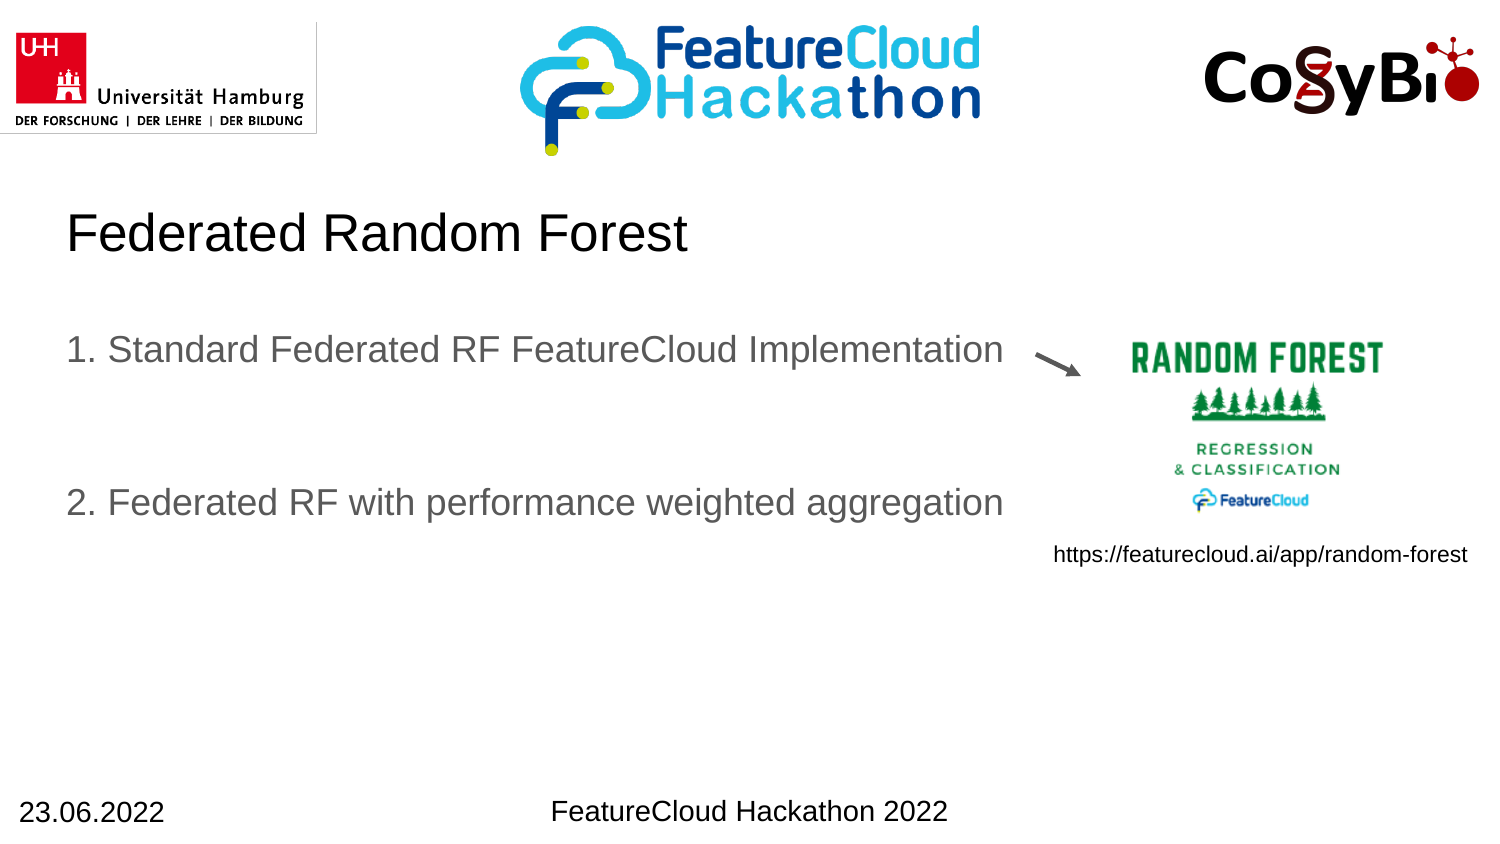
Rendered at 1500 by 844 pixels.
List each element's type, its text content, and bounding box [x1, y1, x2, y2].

text_box https://featurecloud.ai/app/random-forest [974, 525, 1500, 581]
picture [1183, 21, 1500, 134]
title Federated Random Forest [51, 183, 1449, 278]
picture [1102, 311, 1420, 533]
picture [0, 21, 317, 134]
picture [520, 25, 980, 156]
list 1. Standard Federated RF FeatureCloud Implementation 2. Federated RF with performance weighted aggregation [51, 303, 1449, 748]
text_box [1035, 353, 1082, 377]
